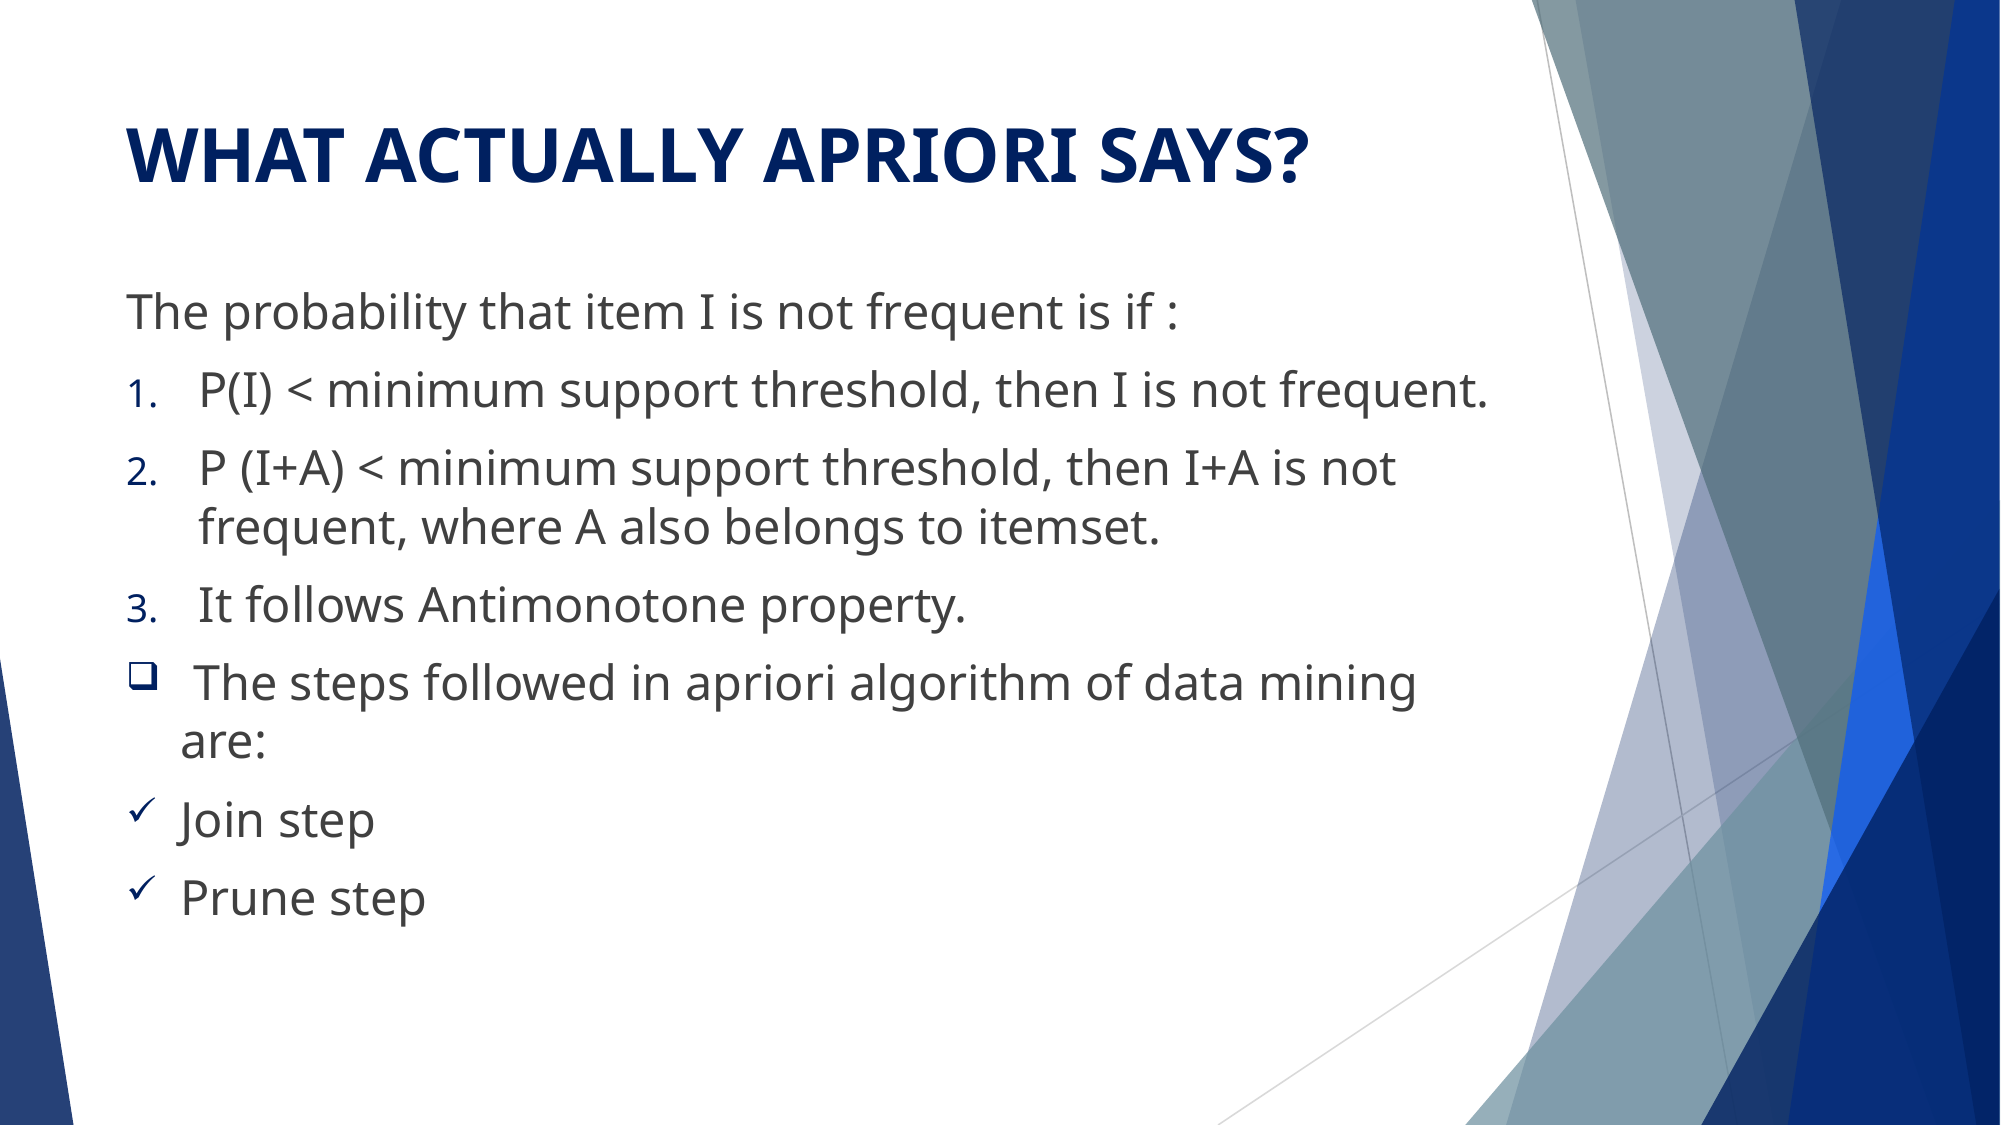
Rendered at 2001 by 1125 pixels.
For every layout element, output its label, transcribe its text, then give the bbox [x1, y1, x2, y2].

list The probability that item I is not frequent is if : P(I) < minimum support threshold, then I is not frequent. P (I+A) < minimum support threshold, then I+A is not frequent, where A also belongs to itemset. It follows Antimonotone property. The steps followed in apriori algorithm of data mining are: Join step Prune step [111, 273, 1522, 991]
title WHAT ACTUALLY APRIORI SAYS? [111, 99, 1522, 225]
